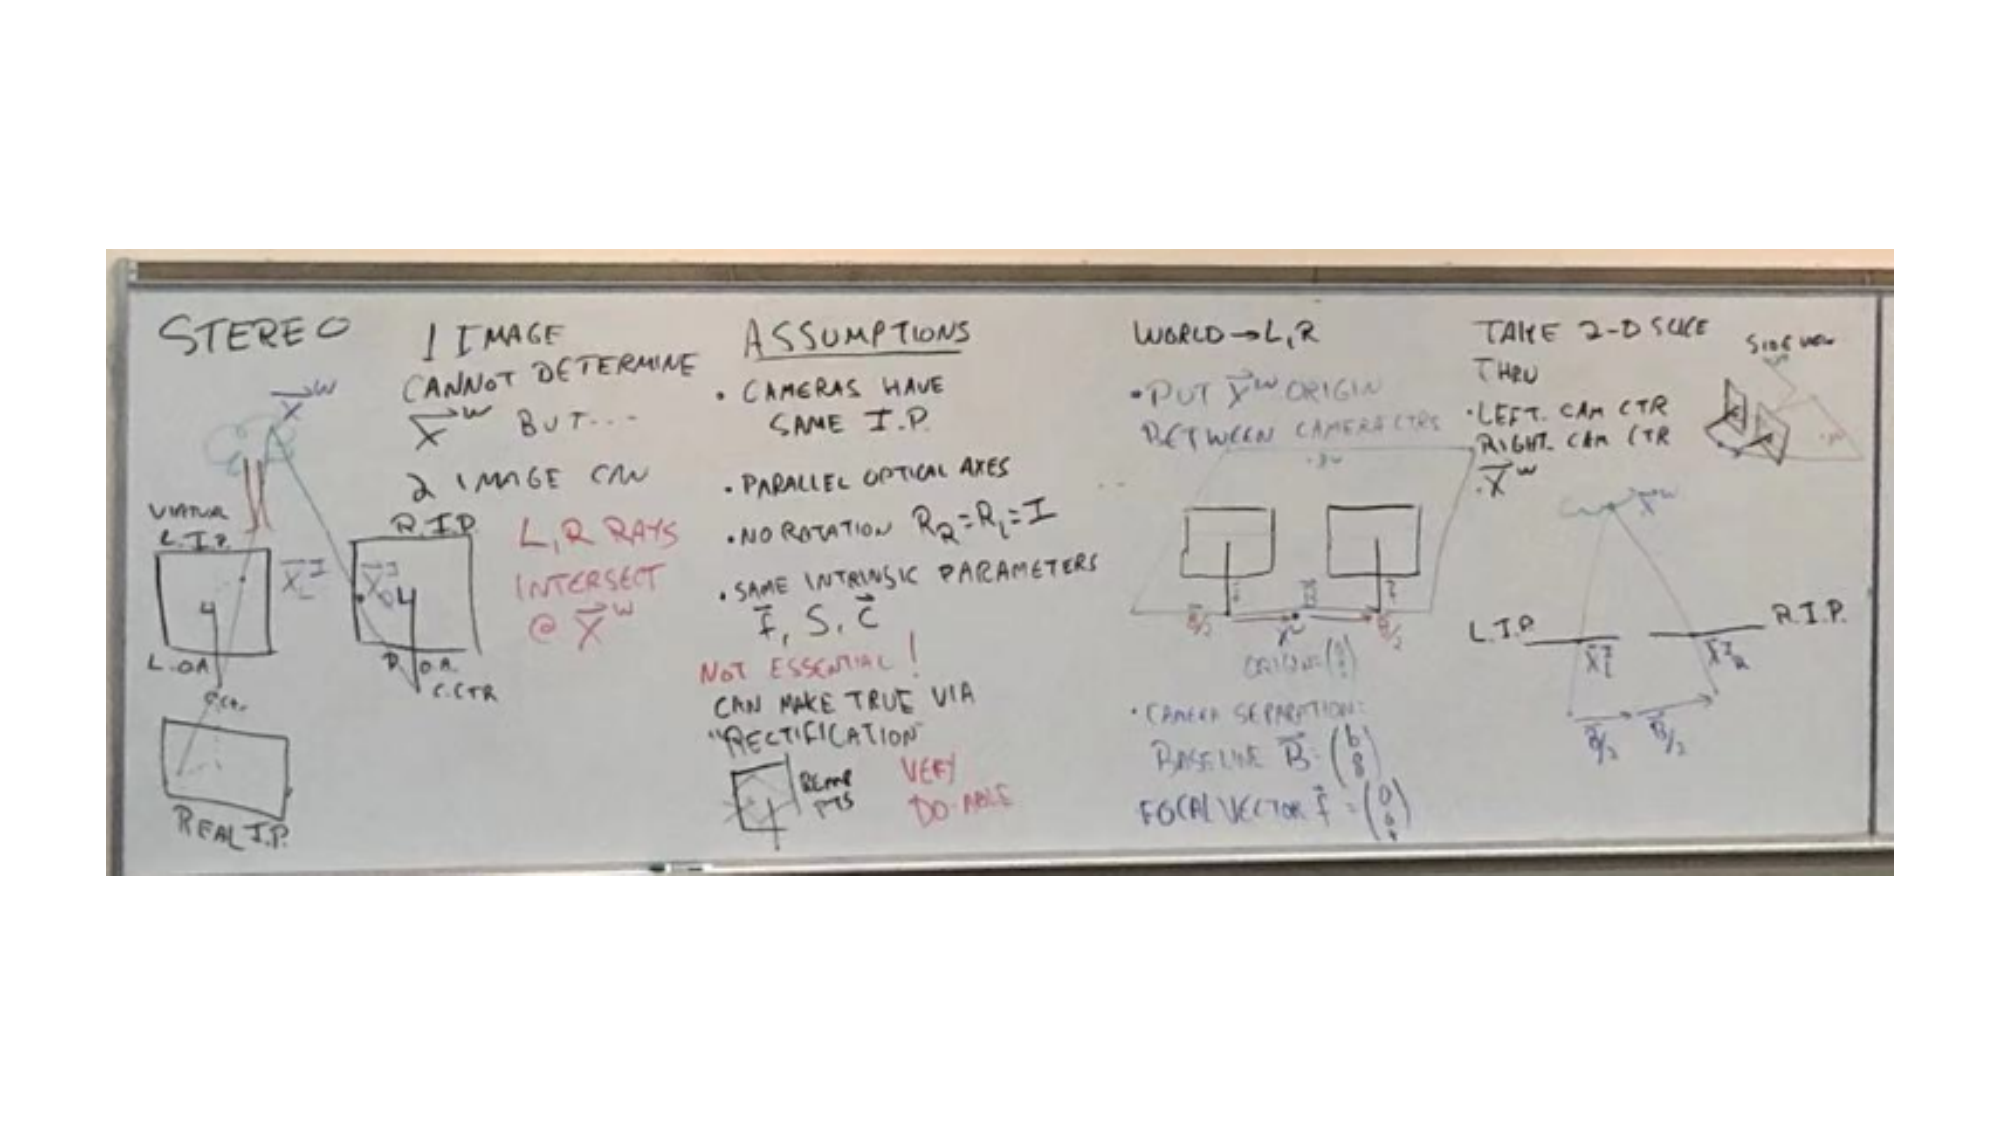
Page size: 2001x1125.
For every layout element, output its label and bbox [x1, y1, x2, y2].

picture [106, 249, 1894, 876]
